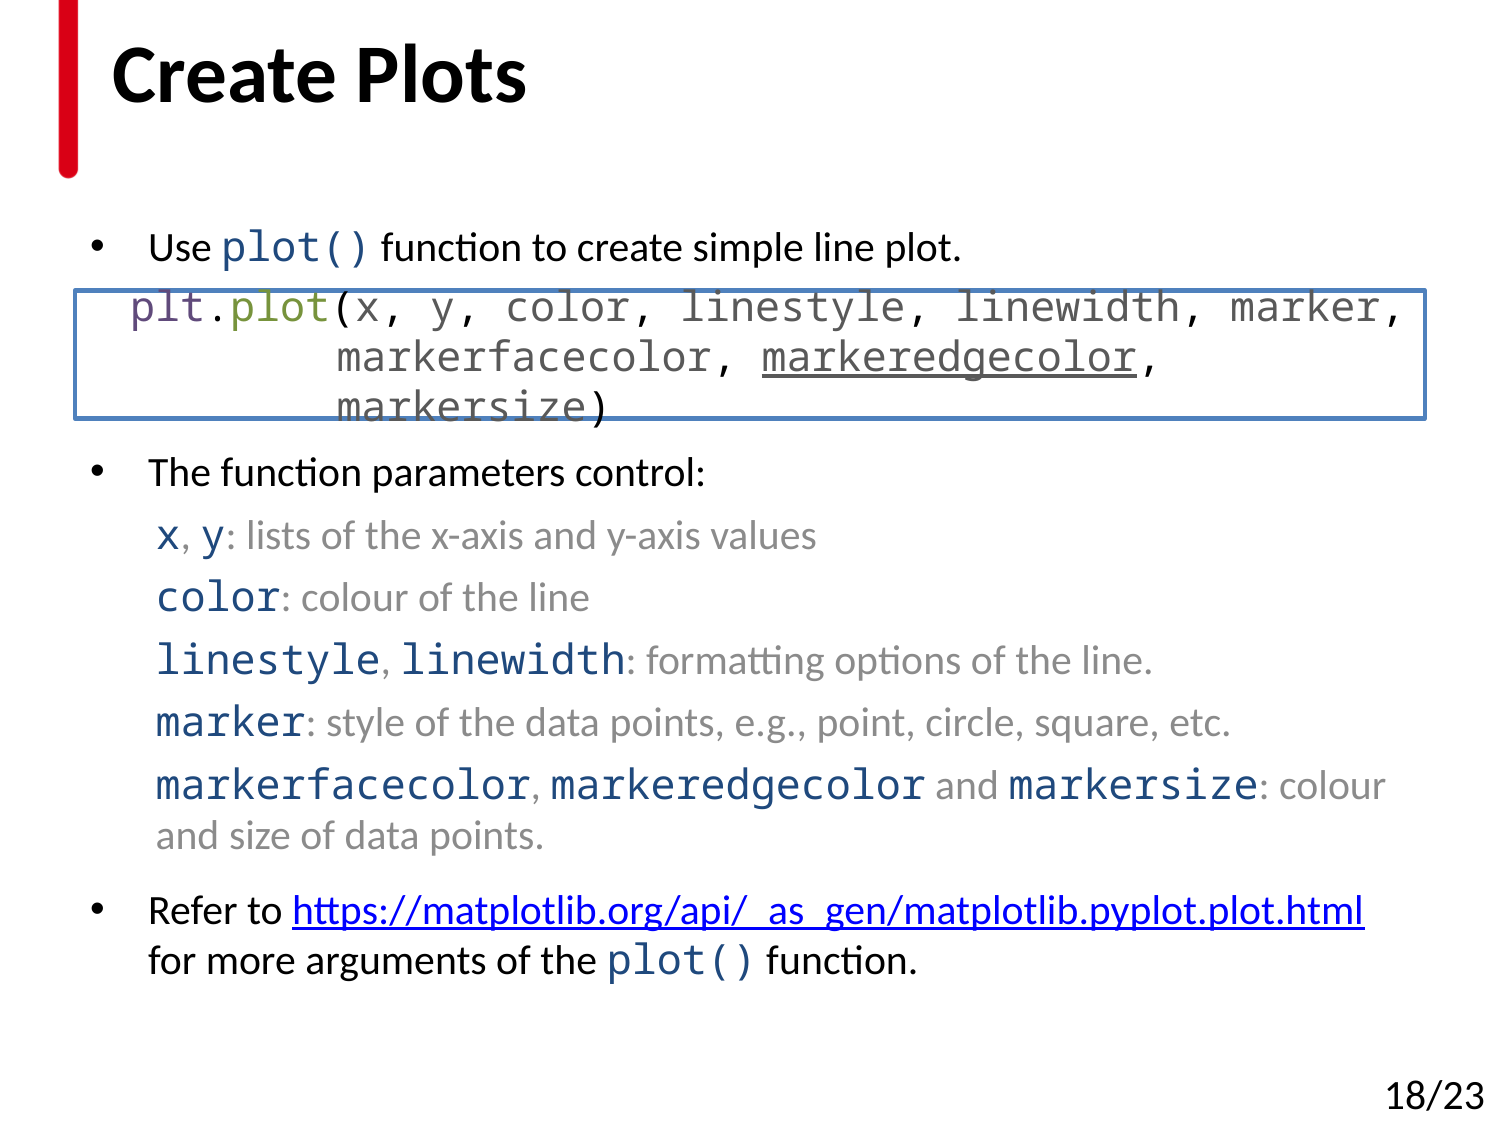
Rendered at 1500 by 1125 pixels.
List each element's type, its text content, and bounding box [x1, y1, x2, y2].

list Use plot() function to create simple line plot. The function parameters control: x, y: lists of the x-axis and y-axis values color: colour of the line linestyle, linewidth: formatting options of the line. marker: style of the data points, e.g., point, circle, square, etc. markerfacecolor, markeredgecolor and markersize: colour and size of data points. Refer to https://matplotlib.org/api/_as_gen/matplotlib.pyplot.plot.html for more arguments of the plot() function. [75, 212, 1425, 288]
text_box plt.plot(x, y, color, linestyle, linewidth, marker, markerfacecolor, markeredgecolor, markersize) [73, 288, 1427, 421]
title Create Plots [97, 0, 1500, 138]
list Use plot() function to create simple line plot. The function parameters control: x, y: lists of the x-axis and y-axis values color: colour of the line linestyle, linewidth: formatting options of the line. marker: style of the data points, e.g., point, circle, square, etc. markerfacecolor, markeredgecolor and markersize: colour and size of data points. Refer to https://matplotlib.org/api/_as_gen/matplotlib.pyplot.plot.html for more arguments of the plot() function. [75, 421, 1425, 1052]
picture [57, 0, 81, 200]
